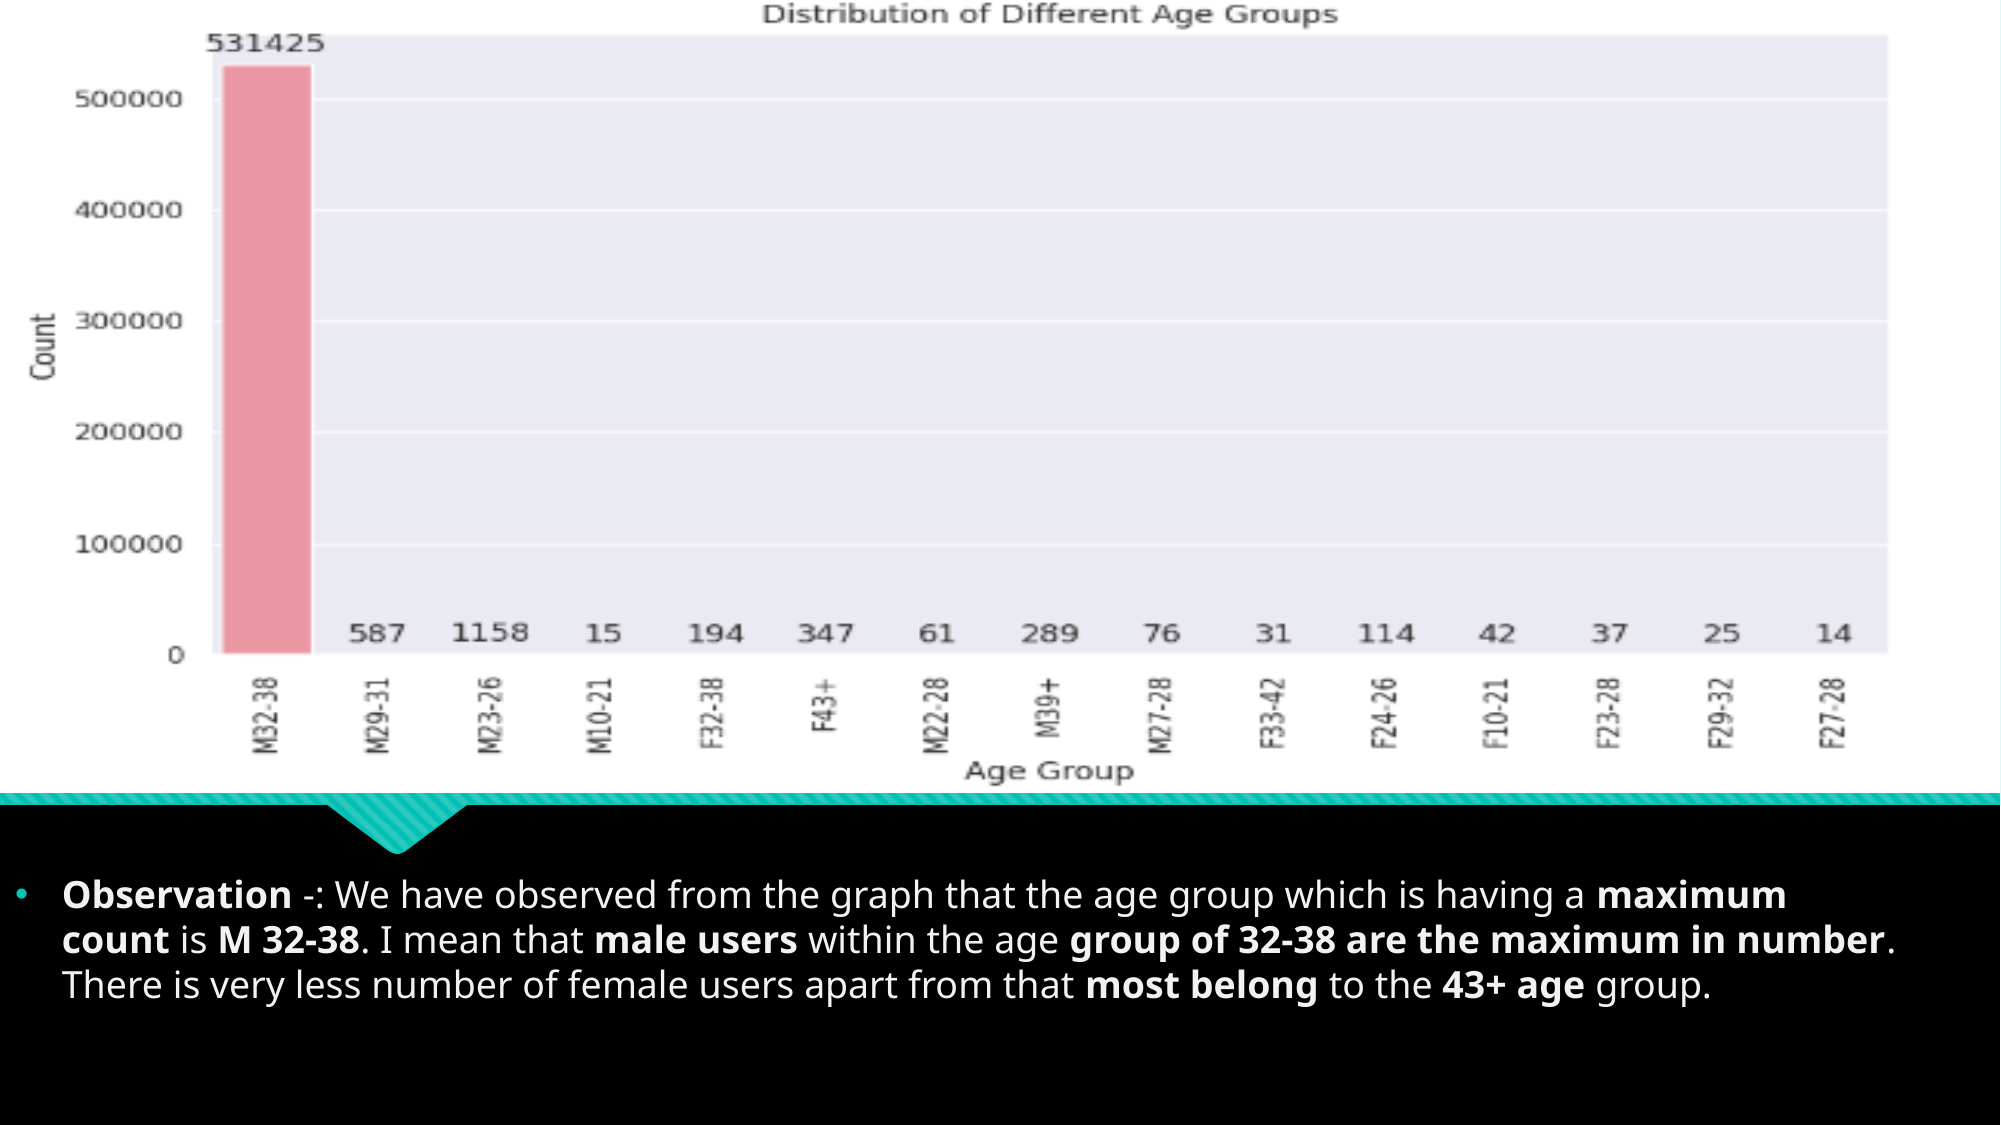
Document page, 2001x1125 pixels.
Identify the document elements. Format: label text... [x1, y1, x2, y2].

picture [0, 0, 2000, 793]
subtitle Observation -: We have observed from the graph that the age group which is having a maximum count is M 32-38. I mean that male users within the age group of 32-38 are the maximum in number. There is very less number of female users apart from that most belong to the 43+ age group. [0, 863, 2000, 1024]
